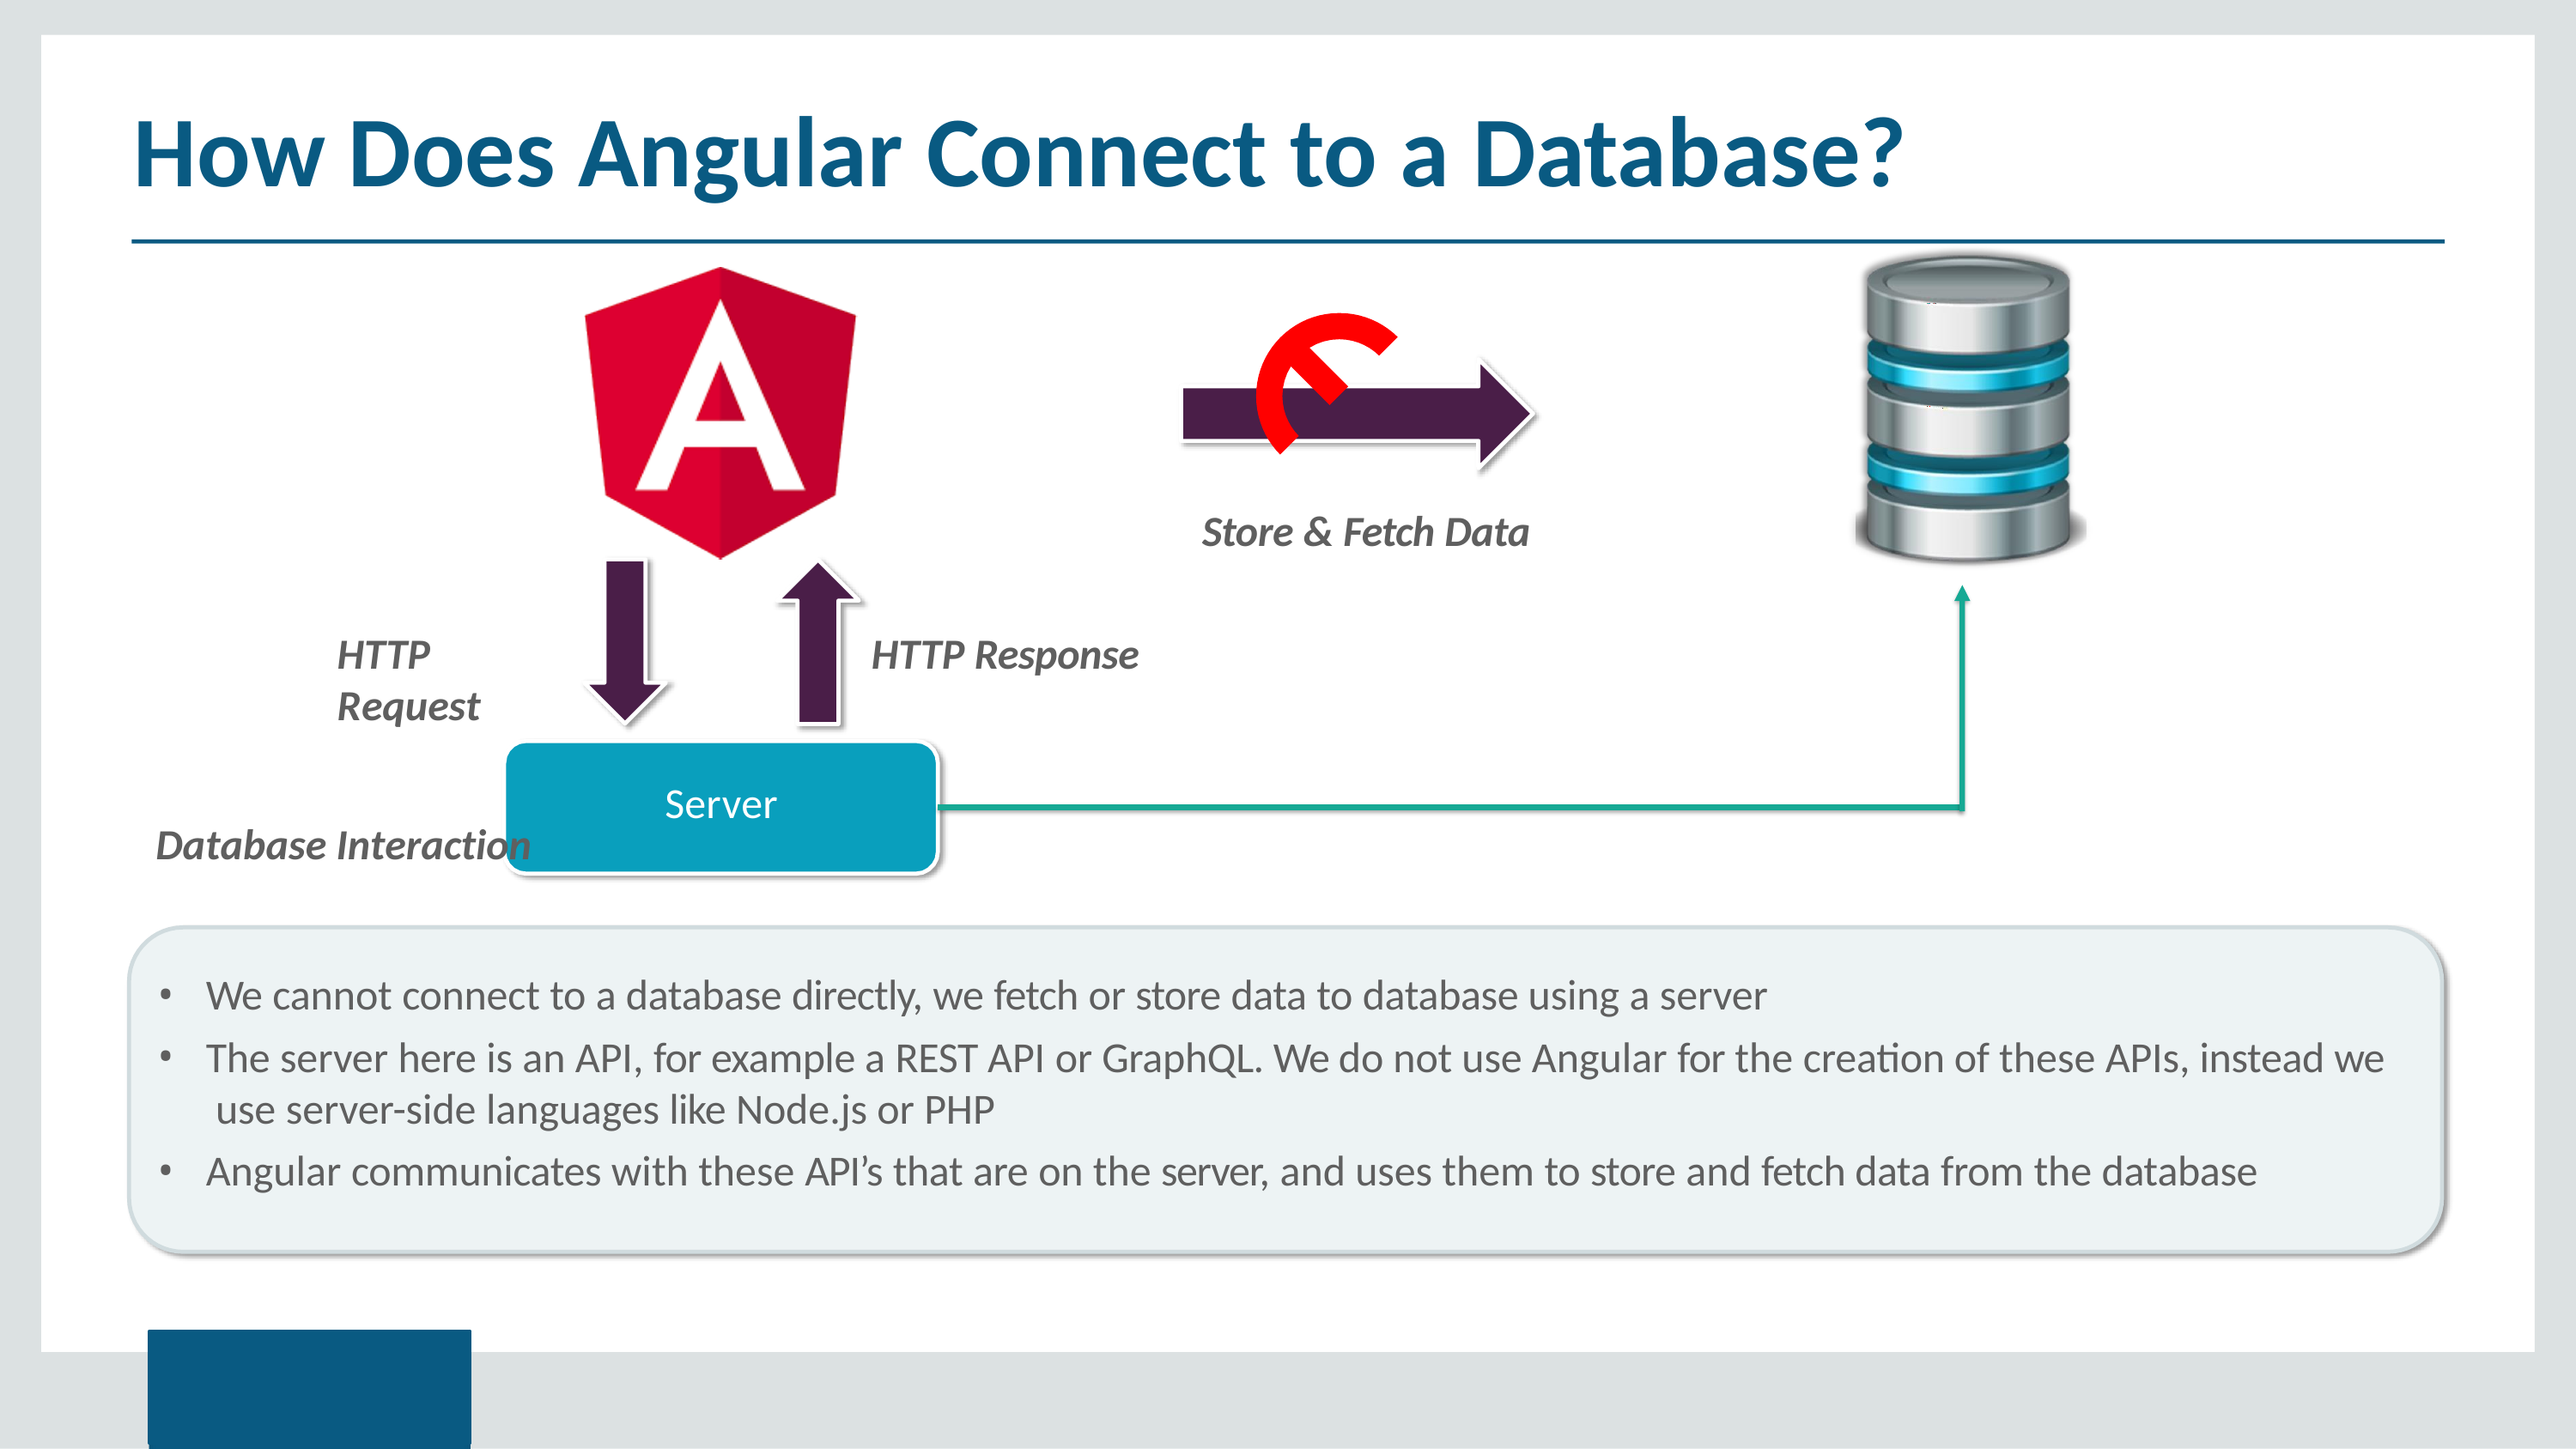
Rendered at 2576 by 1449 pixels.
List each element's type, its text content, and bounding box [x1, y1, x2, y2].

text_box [131, 229, 2445, 582]
text_box Database Interaction We cannot connect to a database directly, we fetch or store data to database using a server The server here is an API, for example a REST API or GraphQL. We do not use Angular for the creation of these APIs, instead we use server-side languages like Node.js or PHP Angular communicates with these API’s that are on the server, and uses them to store and fetch data from the database [155, 815, 2395, 924]
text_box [500, 737, 950, 886]
text_box HTTP Response [878, 624, 927, 678]
title How Does Angular Connect to a Database? [131, 84, 1908, 229]
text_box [931, 566, 1984, 821]
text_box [147, 1329, 472, 1446]
text_box HTTP Request [335, 624, 570, 730]
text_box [575, 552, 875, 737]
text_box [124, 925, 2454, 1264]
